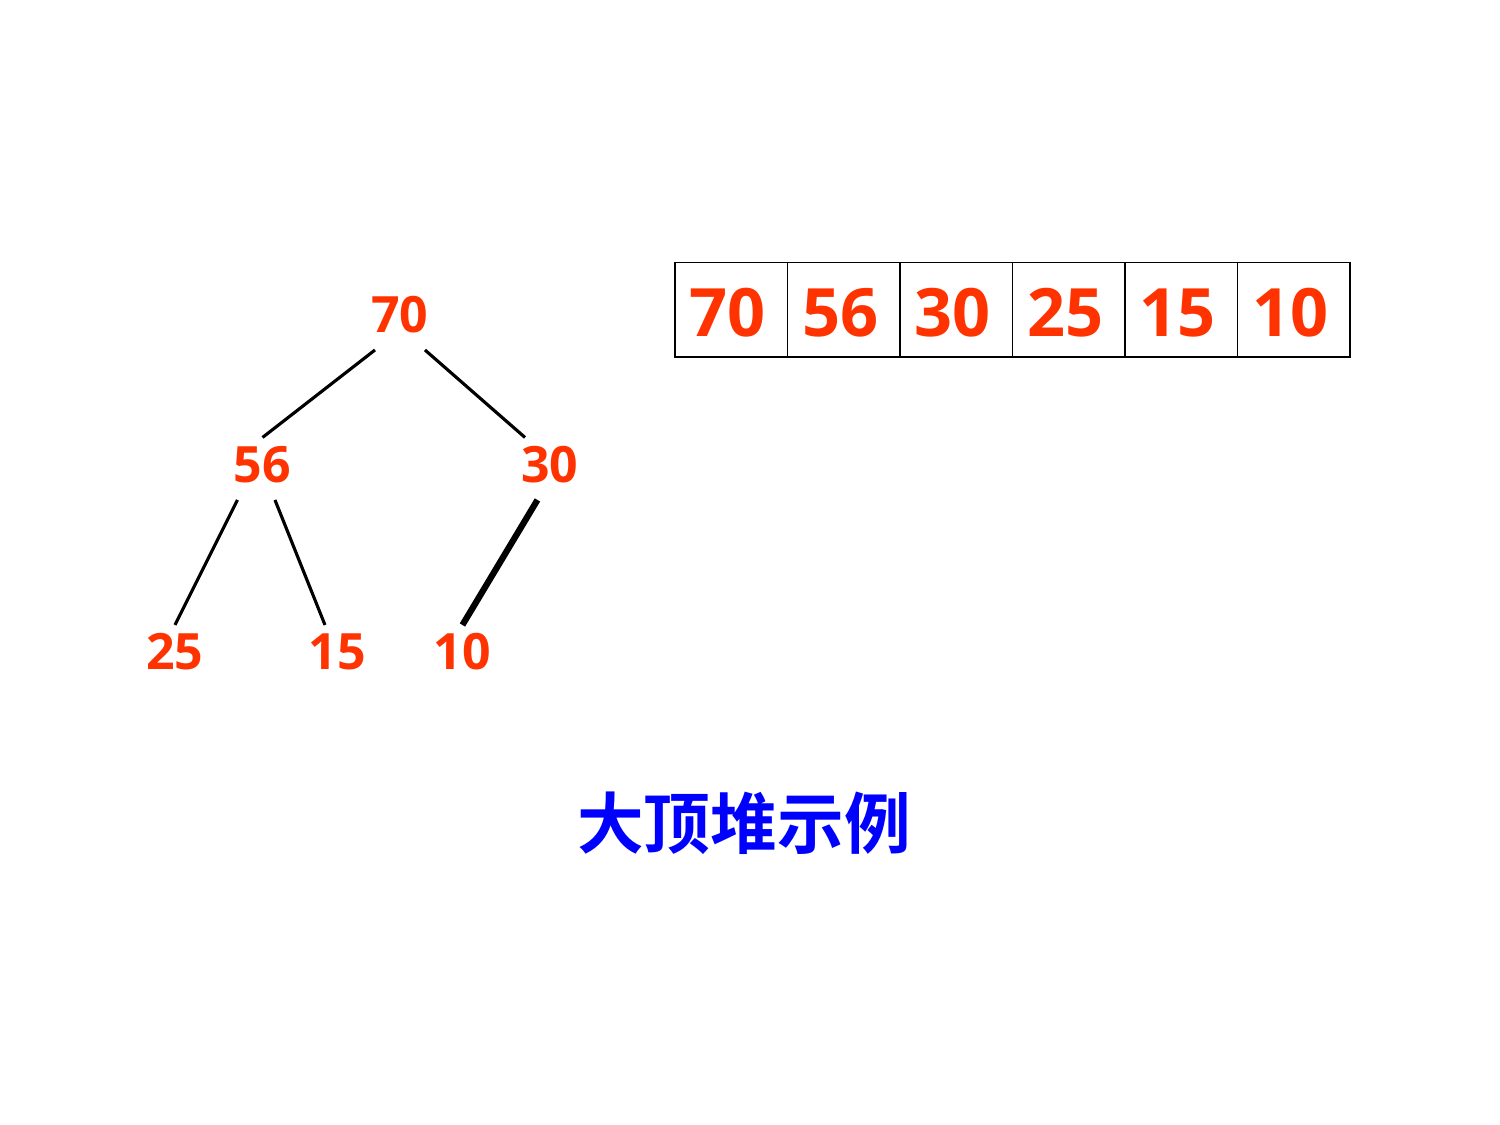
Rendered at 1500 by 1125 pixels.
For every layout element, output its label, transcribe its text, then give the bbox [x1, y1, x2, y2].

text_box 30 [500, 424, 600, 500]
text_box 大顶堆示例 [562, 774, 950, 870]
text_box 70 [675, 262, 787, 358]
text_box 30 [900, 262, 1012, 358]
text_box 56 [787, 262, 900, 358]
text_box 10 [412, 612, 513, 688]
text_box 70 [350, 274, 450, 350]
text_box 10 [1237, 262, 1350, 358]
text_box 15 [1125, 262, 1237, 358]
text_box 25 [1012, 262, 1125, 358]
text_box 25 [125, 612, 225, 688]
text_box 56 [212, 424, 313, 500]
text_box 15 [287, 612, 388, 688]
